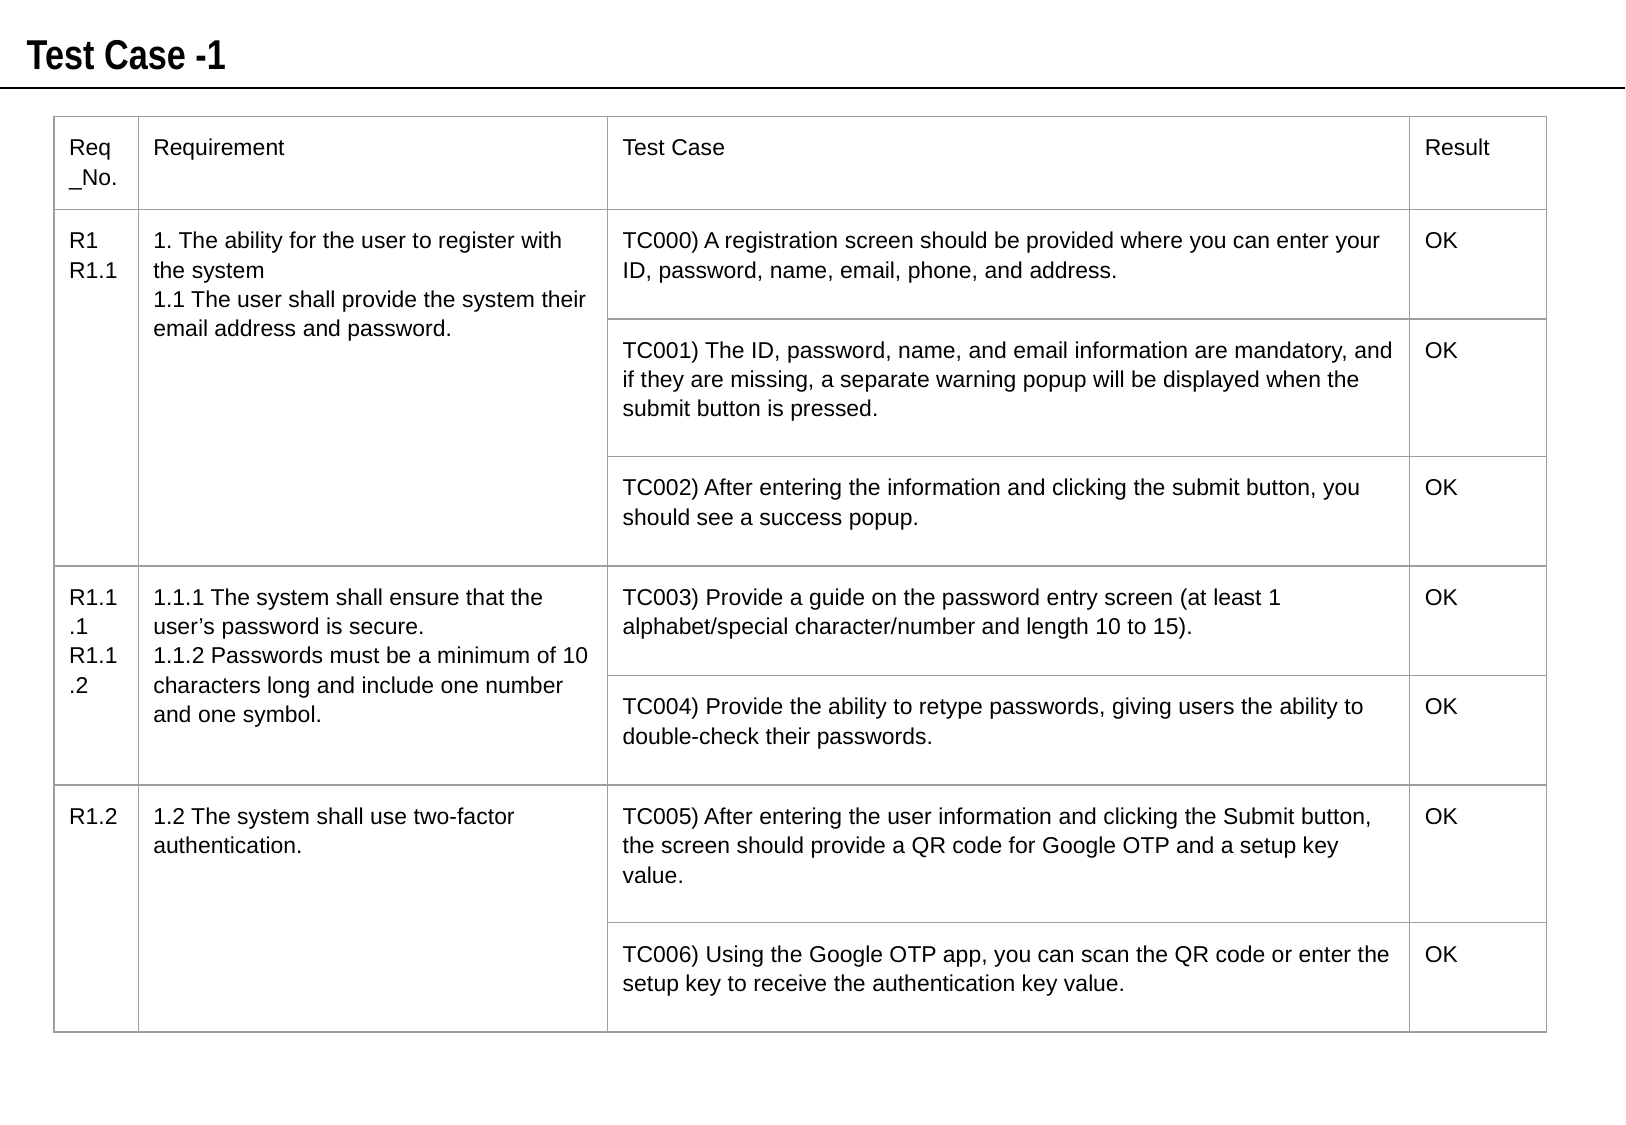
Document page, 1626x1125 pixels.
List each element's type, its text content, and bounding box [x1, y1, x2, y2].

table_cell 1. The ability for the user to register with the system 1.1 The user shall provide the system their email address and password. [139, 210, 607, 565]
table_cell OK [1410, 786, 1546, 922]
table_cell TC006) Using the Google OTP app, you can scan the QR code or enter the setup key to receive the authentication key value. [608, 923, 1409, 1031]
table_cell OK [1410, 567, 1546, 675]
table_cell 1.1.1 The system shall ensure that the user’s password is secure. 1.1.2 Passwords must be a minimum of 10 characters long and include one number and one symbol. [139, 567, 607, 784]
table_header Test Case [608, 117, 1409, 209]
table_cell OK [1410, 923, 1546, 1031]
table_cell TC001) The ID, password, name, and email information are mandatory, and if they are missing, a separate warning popup will be displayed when the submit button is pressed. [608, 320, 1409, 456]
table_cell TC003) Provide a guide on the password entry screen (at least 1 alphabet/special character/number and length 10 to 15). [608, 567, 1409, 675]
table_cell TC000) A registration screen should be provided where you can enter your ID, password, name, email, phone, and address. [608, 210, 1409, 318]
table_cell TC004) Provide the ability to retype passwords, giving users the ability to double-check their passwords. [608, 676, 1409, 784]
table_cell TC005) After entering the user information and clicking the Submit button, the screen should provide a QR code for Google OTP and a setup key value. [608, 786, 1409, 922]
table_cell R1.2 [55, 786, 138, 1031]
table_cell OK [1410, 320, 1546, 456]
table_cell 1.2 The system shall use two-factor authentication. [139, 786, 607, 1031]
table_cell OK [1410, 676, 1546, 784]
table_header Req_No. [55, 117, 138, 209]
table_header Result [1410, 117, 1546, 209]
table_cell OK [1410, 457, 1546, 565]
text_box Test Case -1 [11, 10, 1183, 86]
table_cell R1 R1.1 [55, 210, 138, 565]
table_cell OK [1410, 210, 1546, 318]
table_cell R1.1.1 R1.1.2 [55, 567, 138, 784]
table_cell TC002) After entering the information and clicking the submit button, you should see a success popup. [608, 457, 1409, 565]
table_header Requirement [139, 117, 607, 209]
